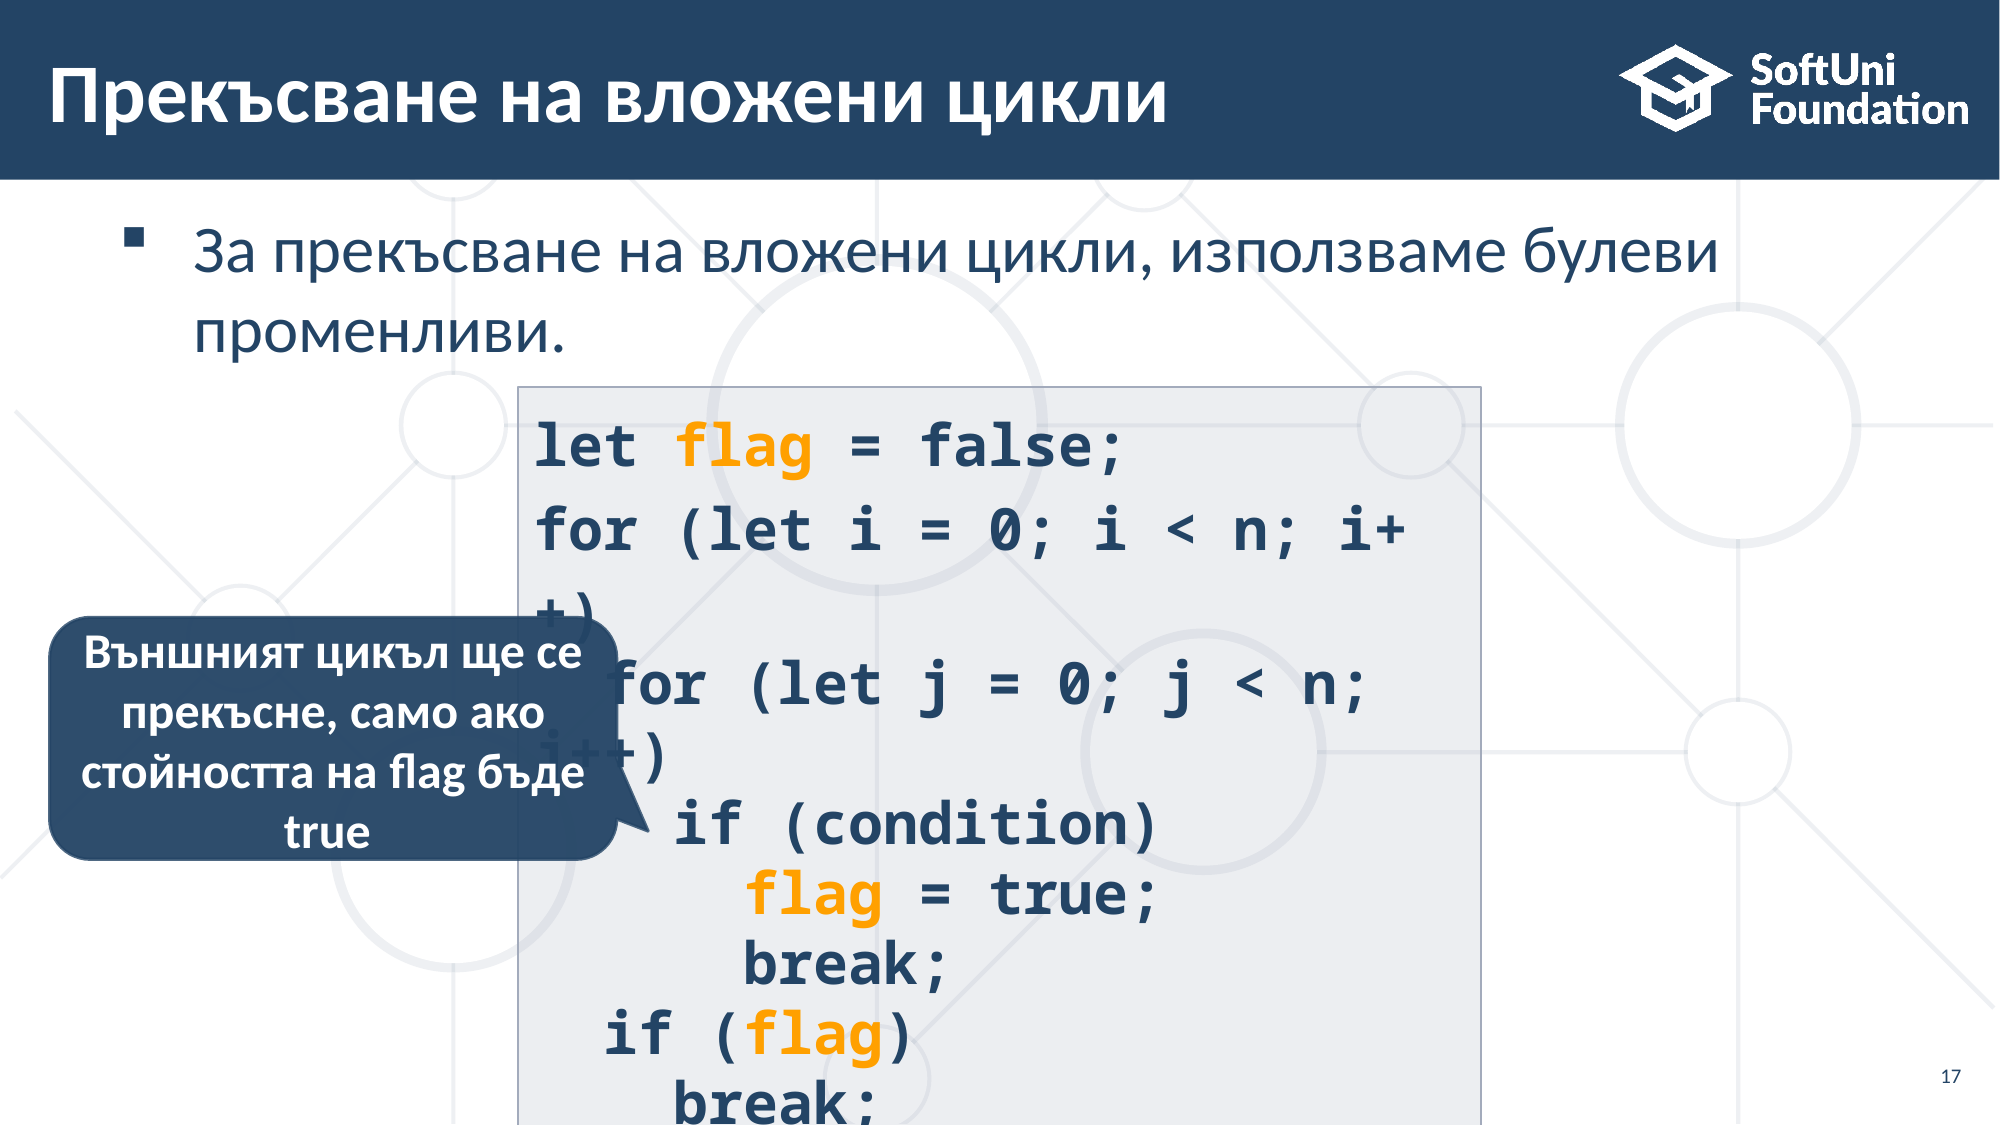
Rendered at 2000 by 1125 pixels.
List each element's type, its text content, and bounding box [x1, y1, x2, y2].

text_box let flag = false; for (let i = 0; i < n; i++) for (let j = 0; j < n; j++) if (condition) flag = true; break; if (flag) break; [518, 386, 1481, 1125]
title Прекъсване на вложени цикли [31, 16, 1591, 162]
text_box Външният цикъл ще се прекъсне, само ако стойността на flag бъде true [47, 615, 651, 862]
picture [1618, 44, 1968, 132]
slide_number 17 [1896, 1049, 1968, 1101]
list За прекъсване на вложени цикли, използваме булеви променливи. [101, 200, 1899, 387]
